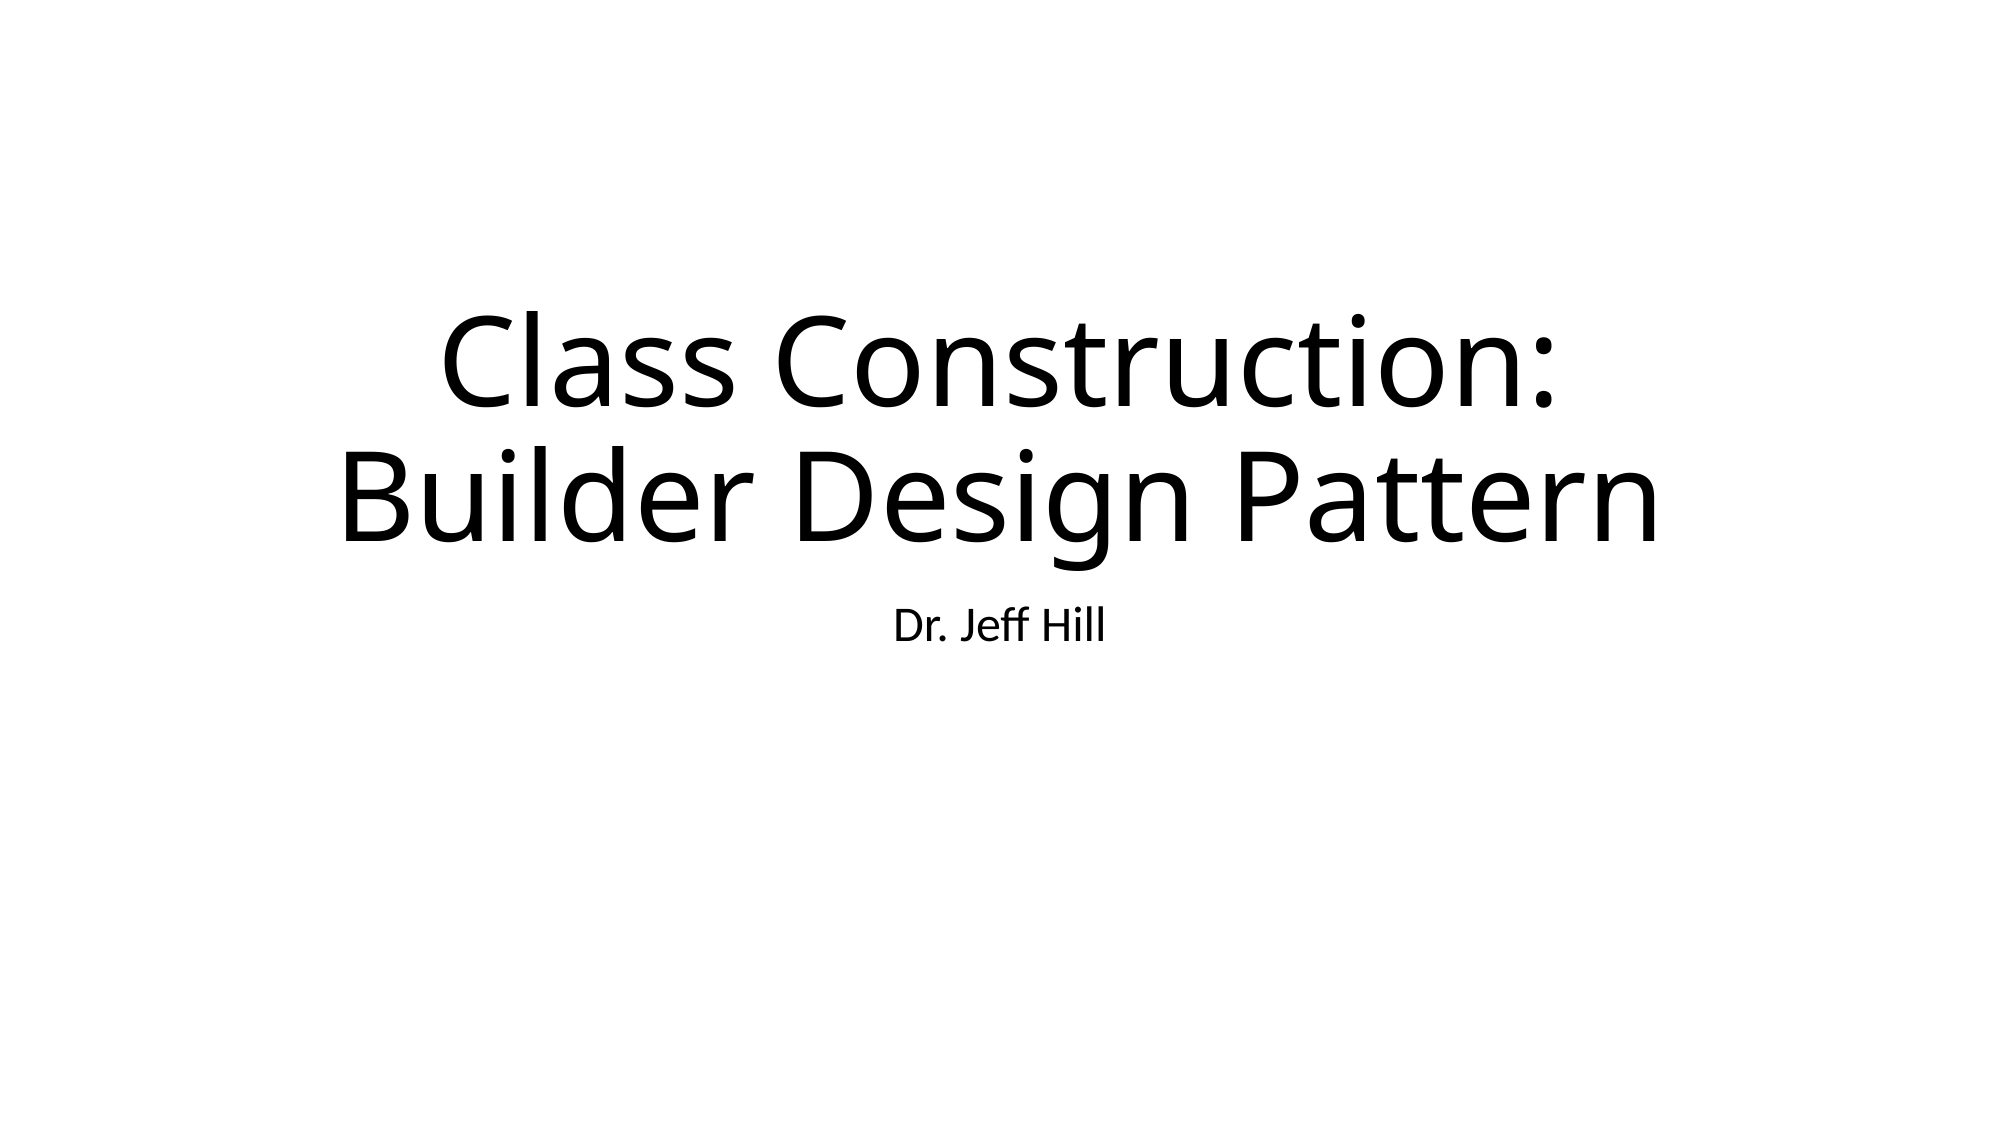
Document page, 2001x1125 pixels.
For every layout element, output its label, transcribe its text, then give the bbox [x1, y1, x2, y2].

subtitle Dr. Jeff Hill [249, 590, 1750, 863]
title Class Construction: Builder Design Pattern [249, 184, 1750, 576]
